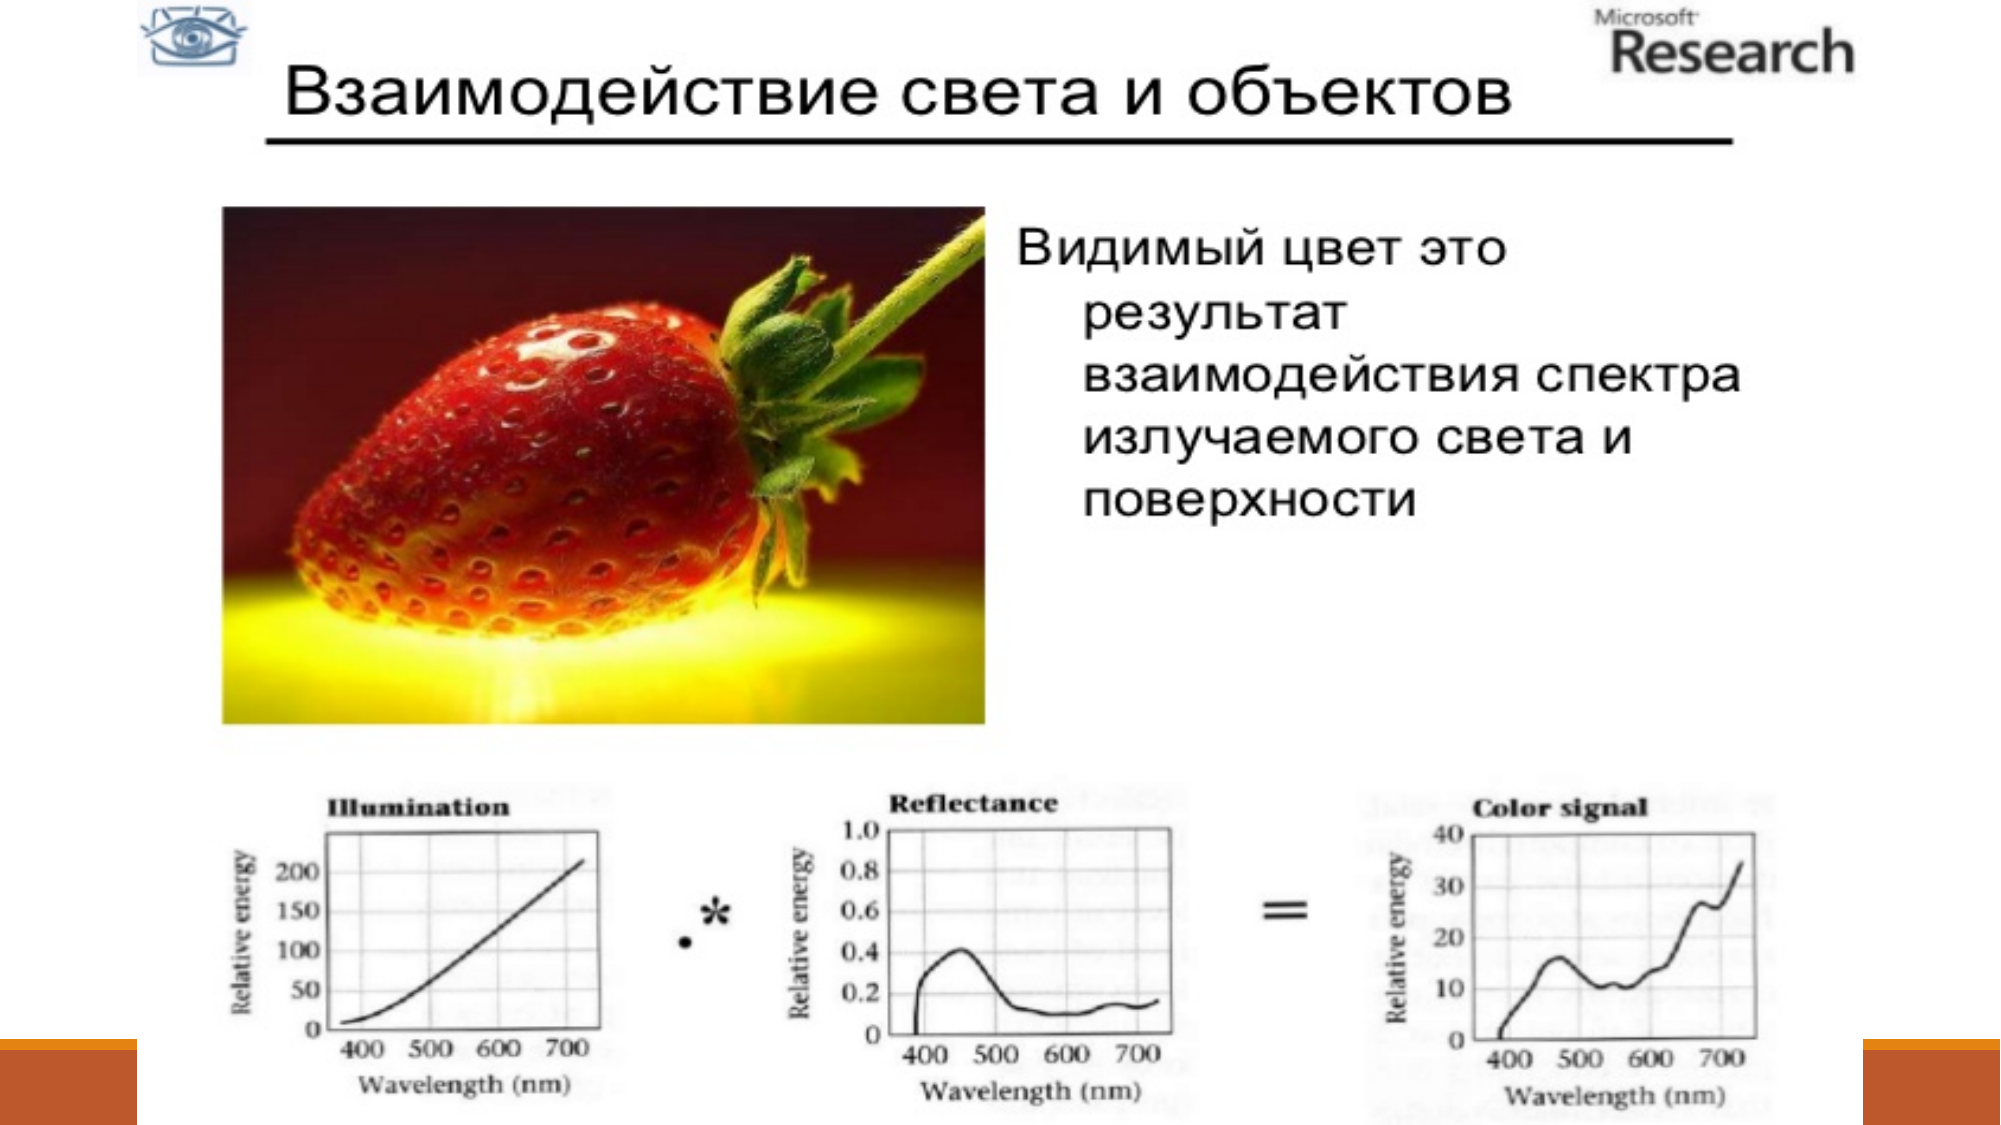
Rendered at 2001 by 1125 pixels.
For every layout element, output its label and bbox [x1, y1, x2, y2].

list [136, 0, 1863, 1125]
